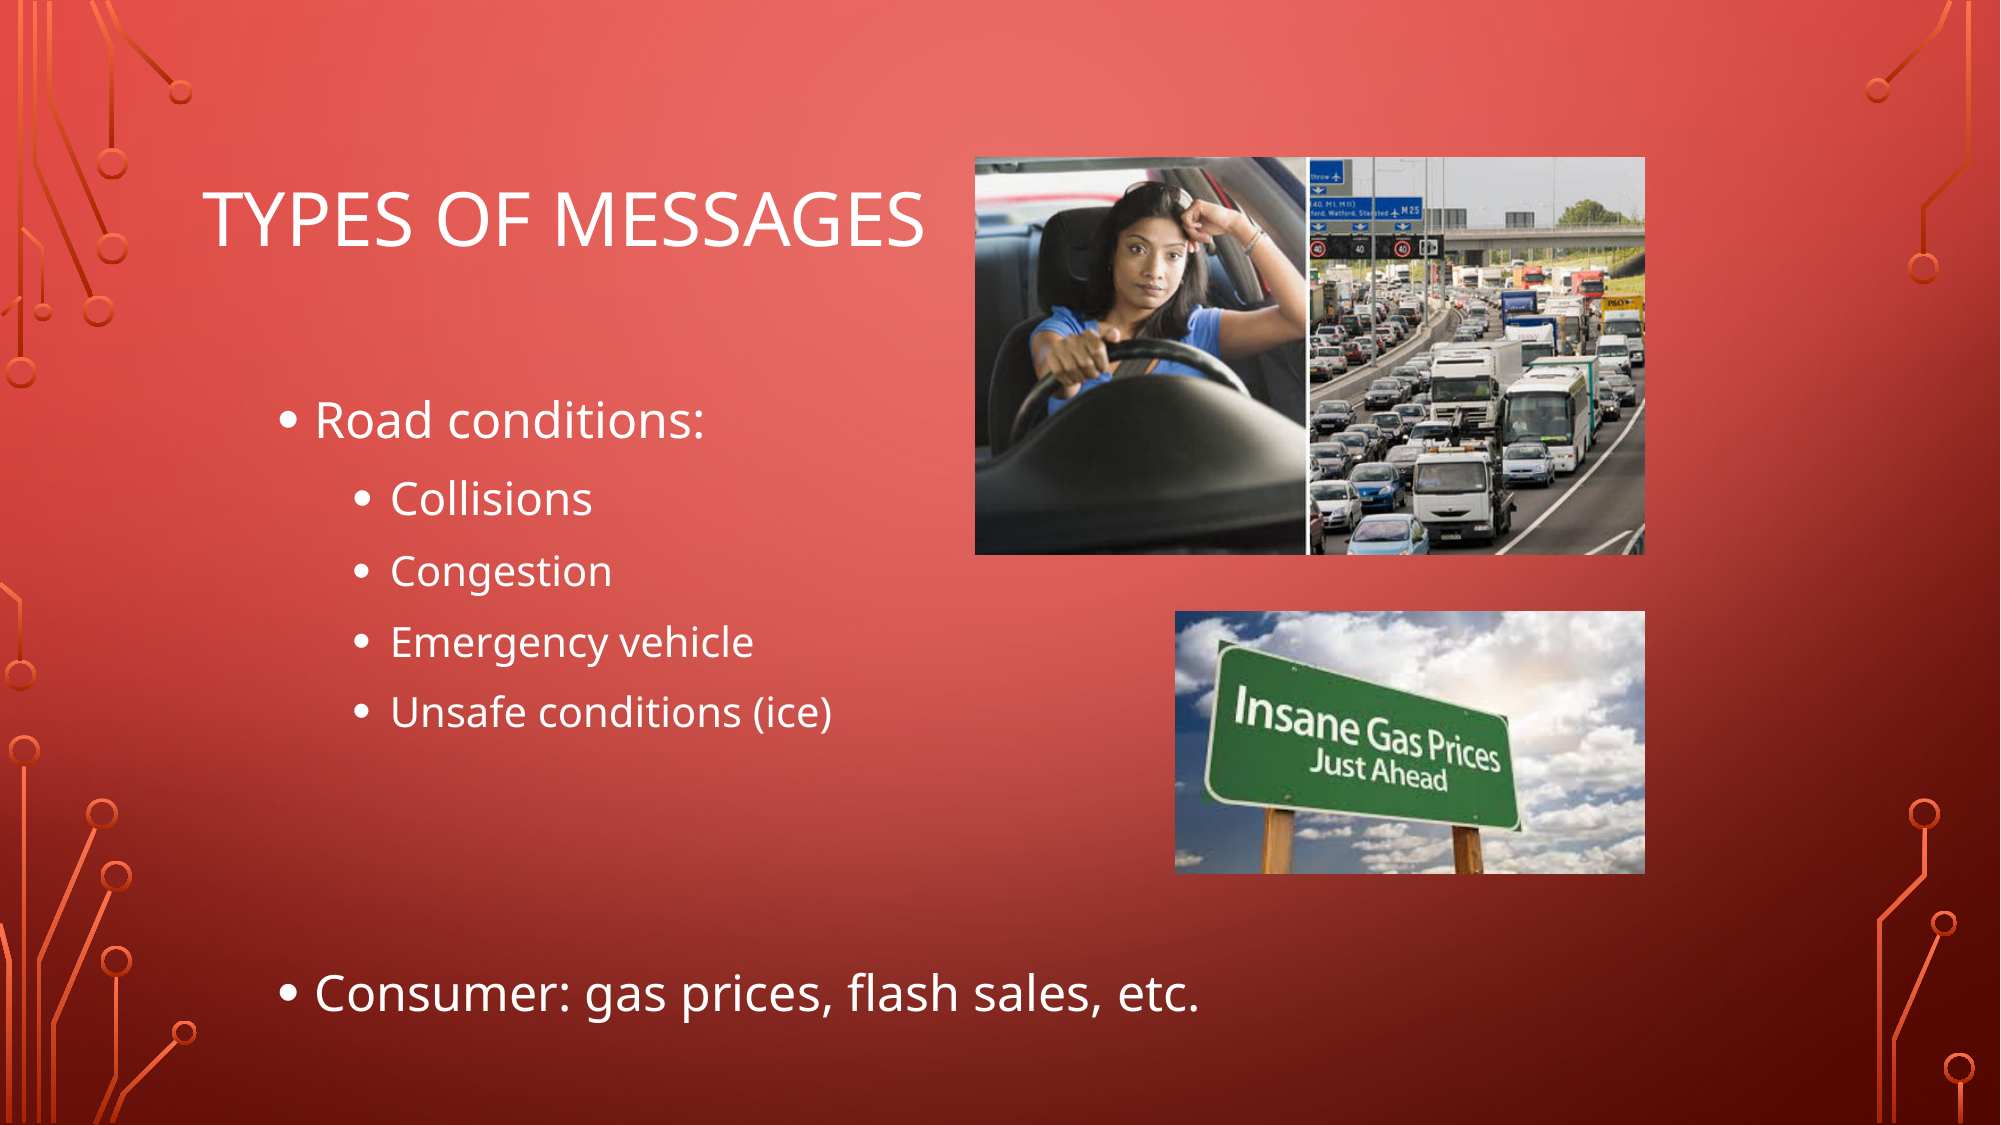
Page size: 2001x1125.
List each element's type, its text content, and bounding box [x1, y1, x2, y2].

title Types of messages [187, 101, 1813, 344]
list Road conditions: Collisions Congestion Emergency vehicle Unsafe conditions (ice) Consumer: gas prices, flash sales, etc. [187, 369, 1813, 1037]
picture [975, 157, 1645, 556]
picture [1175, 611, 1645, 875]
